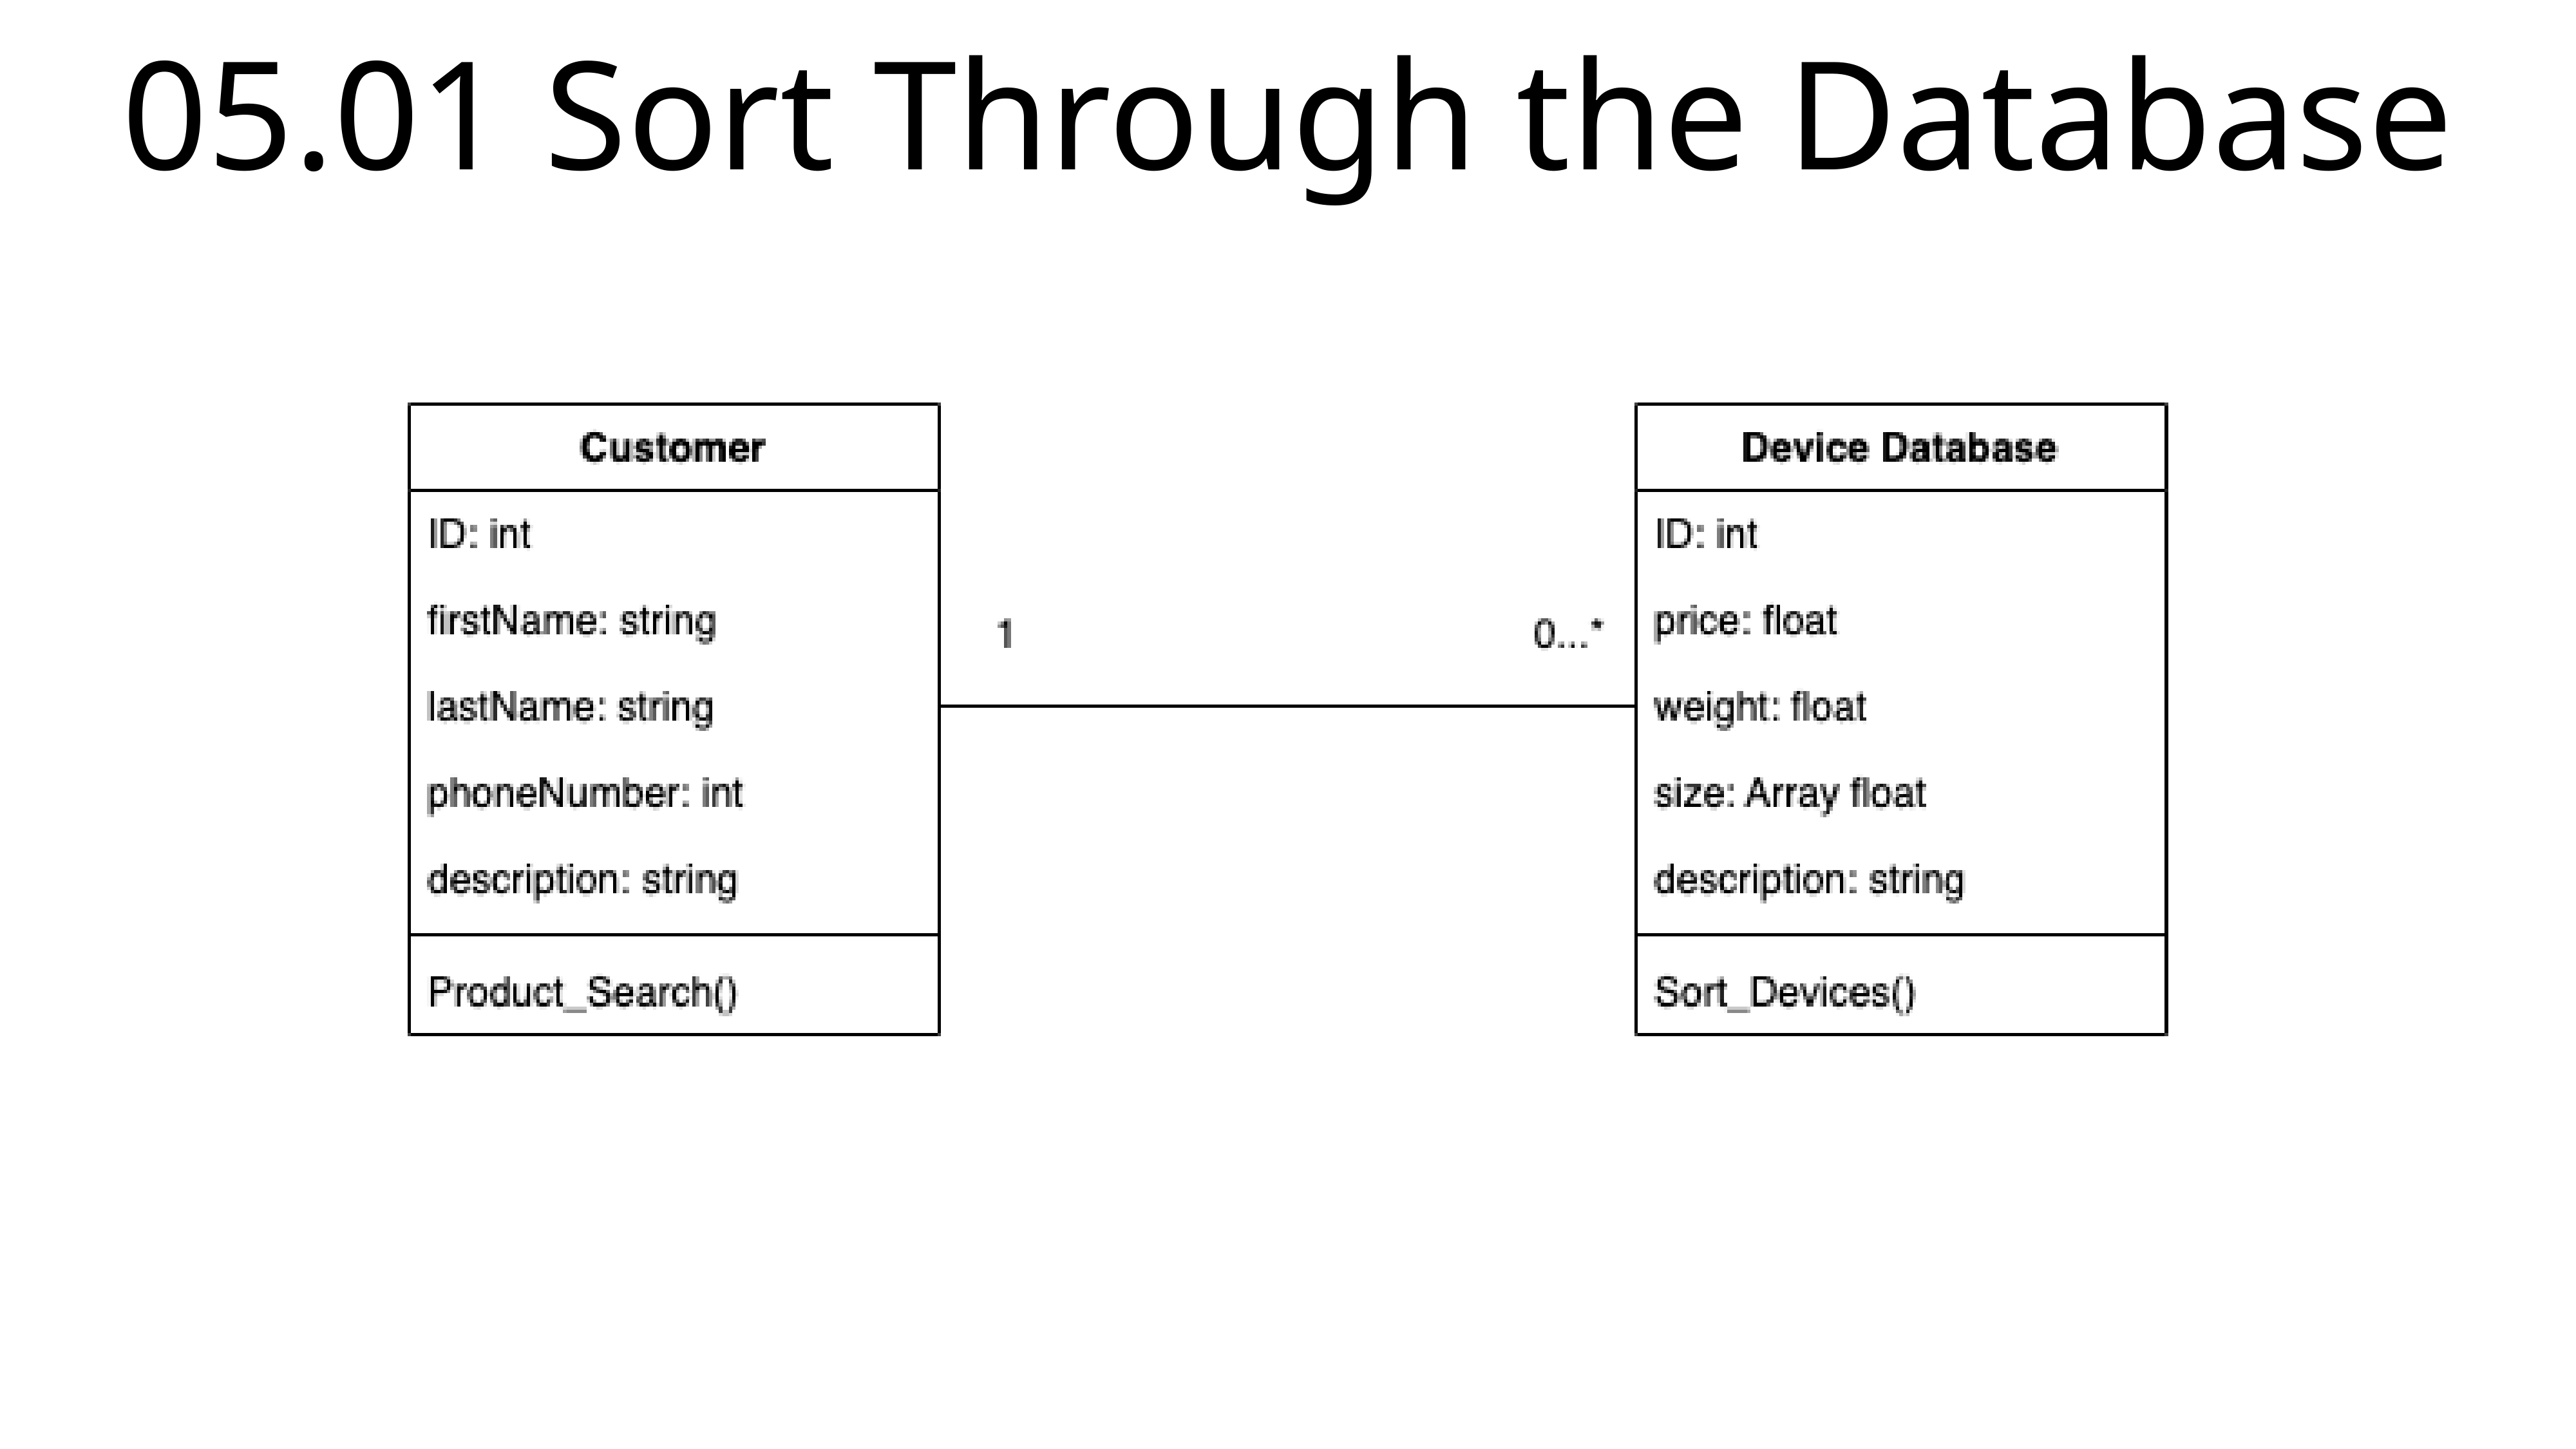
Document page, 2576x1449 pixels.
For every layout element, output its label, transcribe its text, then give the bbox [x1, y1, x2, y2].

title 05.01 Sort Through the Database [66, 0, 2510, 206]
picture [408, 402, 2168, 1046]
